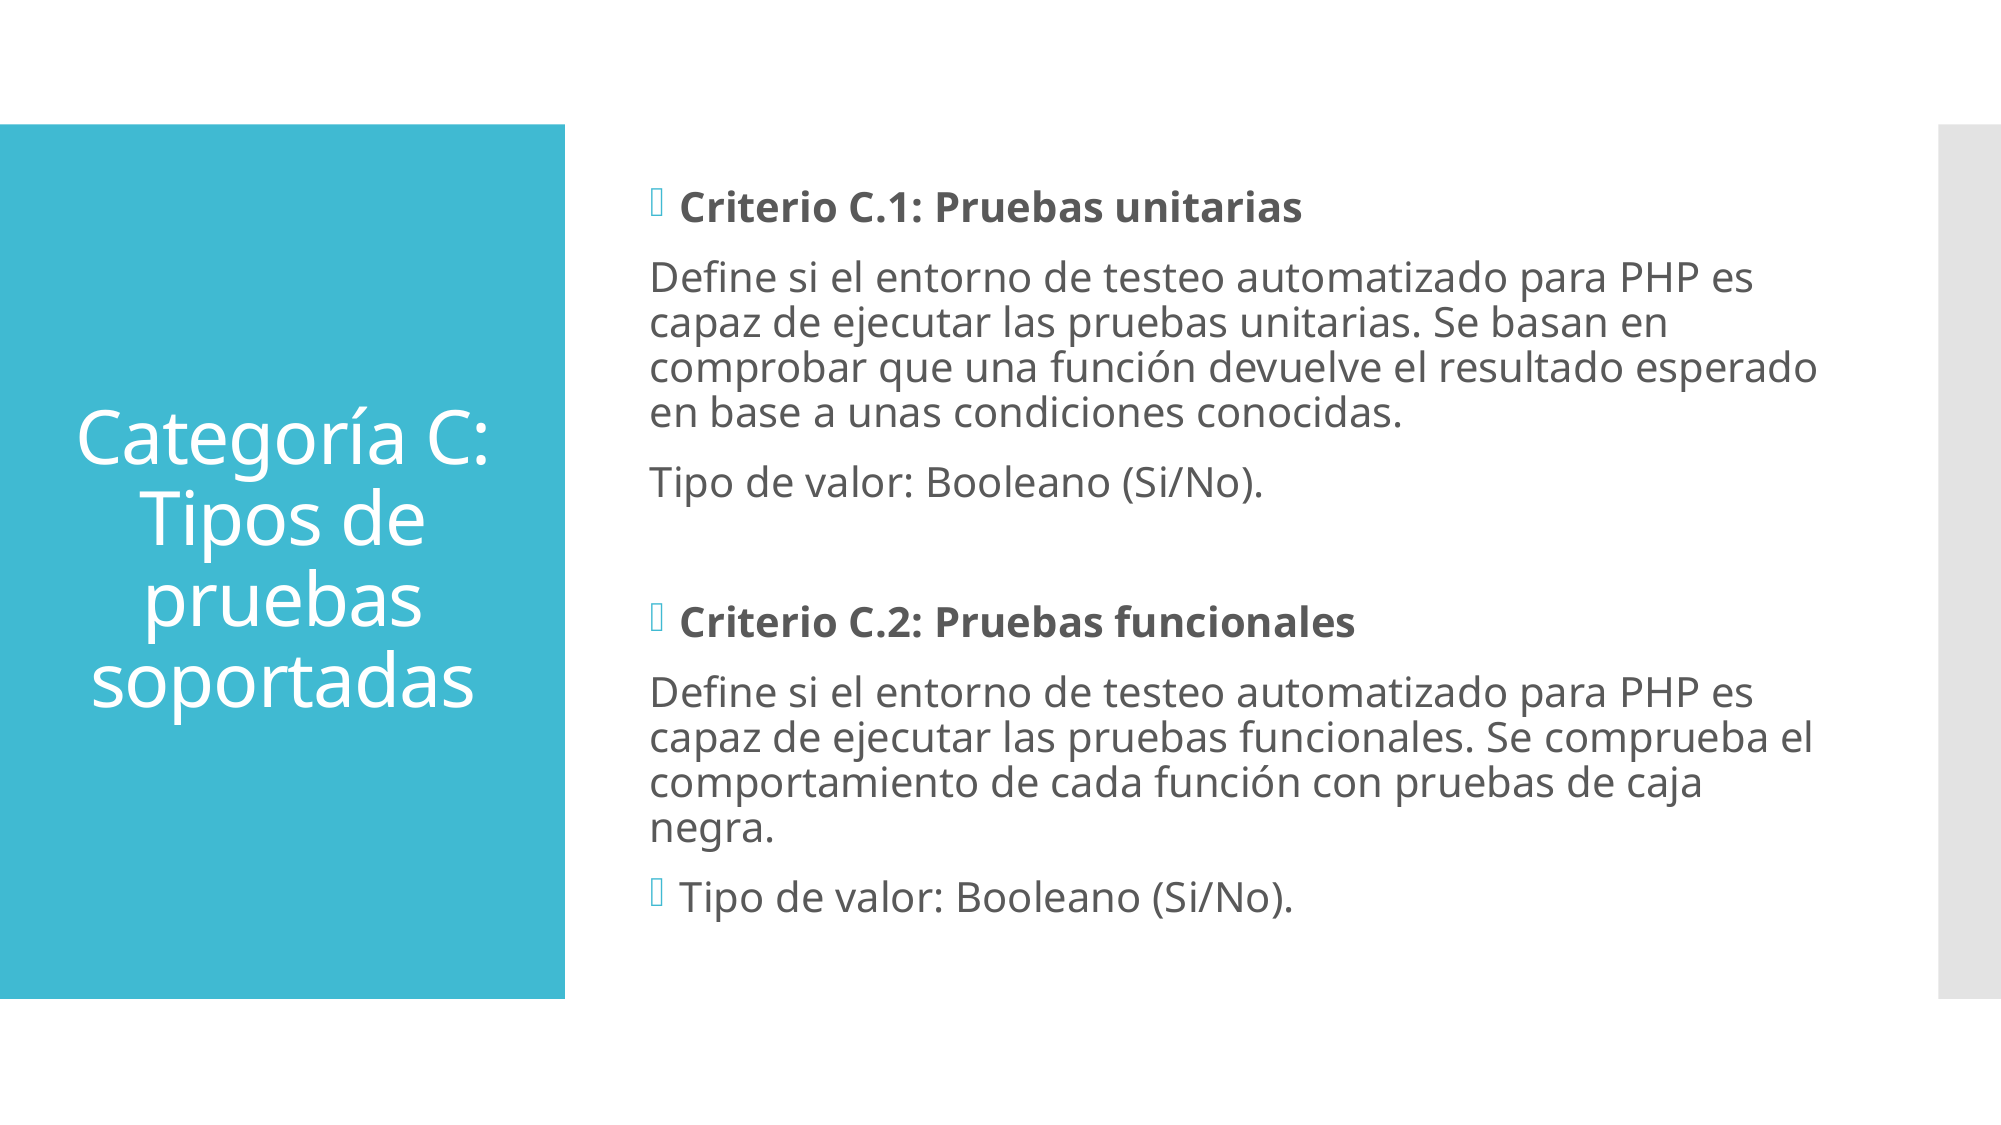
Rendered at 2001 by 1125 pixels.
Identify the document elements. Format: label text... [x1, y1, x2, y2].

title Categoría C: Tipos de pruebas soportadas [41, 184, 525, 940]
list Criterio C.1: Pruebas unitarias Define si el entorno de testeo automatizado para PHP es capaz de ejecutar las pruebas unitarias. Se basan en comprobar que una función devuelve el resultado esperado en base a unas condiciones conocidas. Tipo de valor: Booleano (Si/No). Criterio C.2: Pruebas funcionales Define si el entorno de testeo automatizado para PHP es capaz de ejecutar las pruebas funcionales. Se comprueba el comportamiento de cada función con pruebas de caja negra. Tipo de valor: Booleano (Si/No). [634, 163, 1835, 1015]
